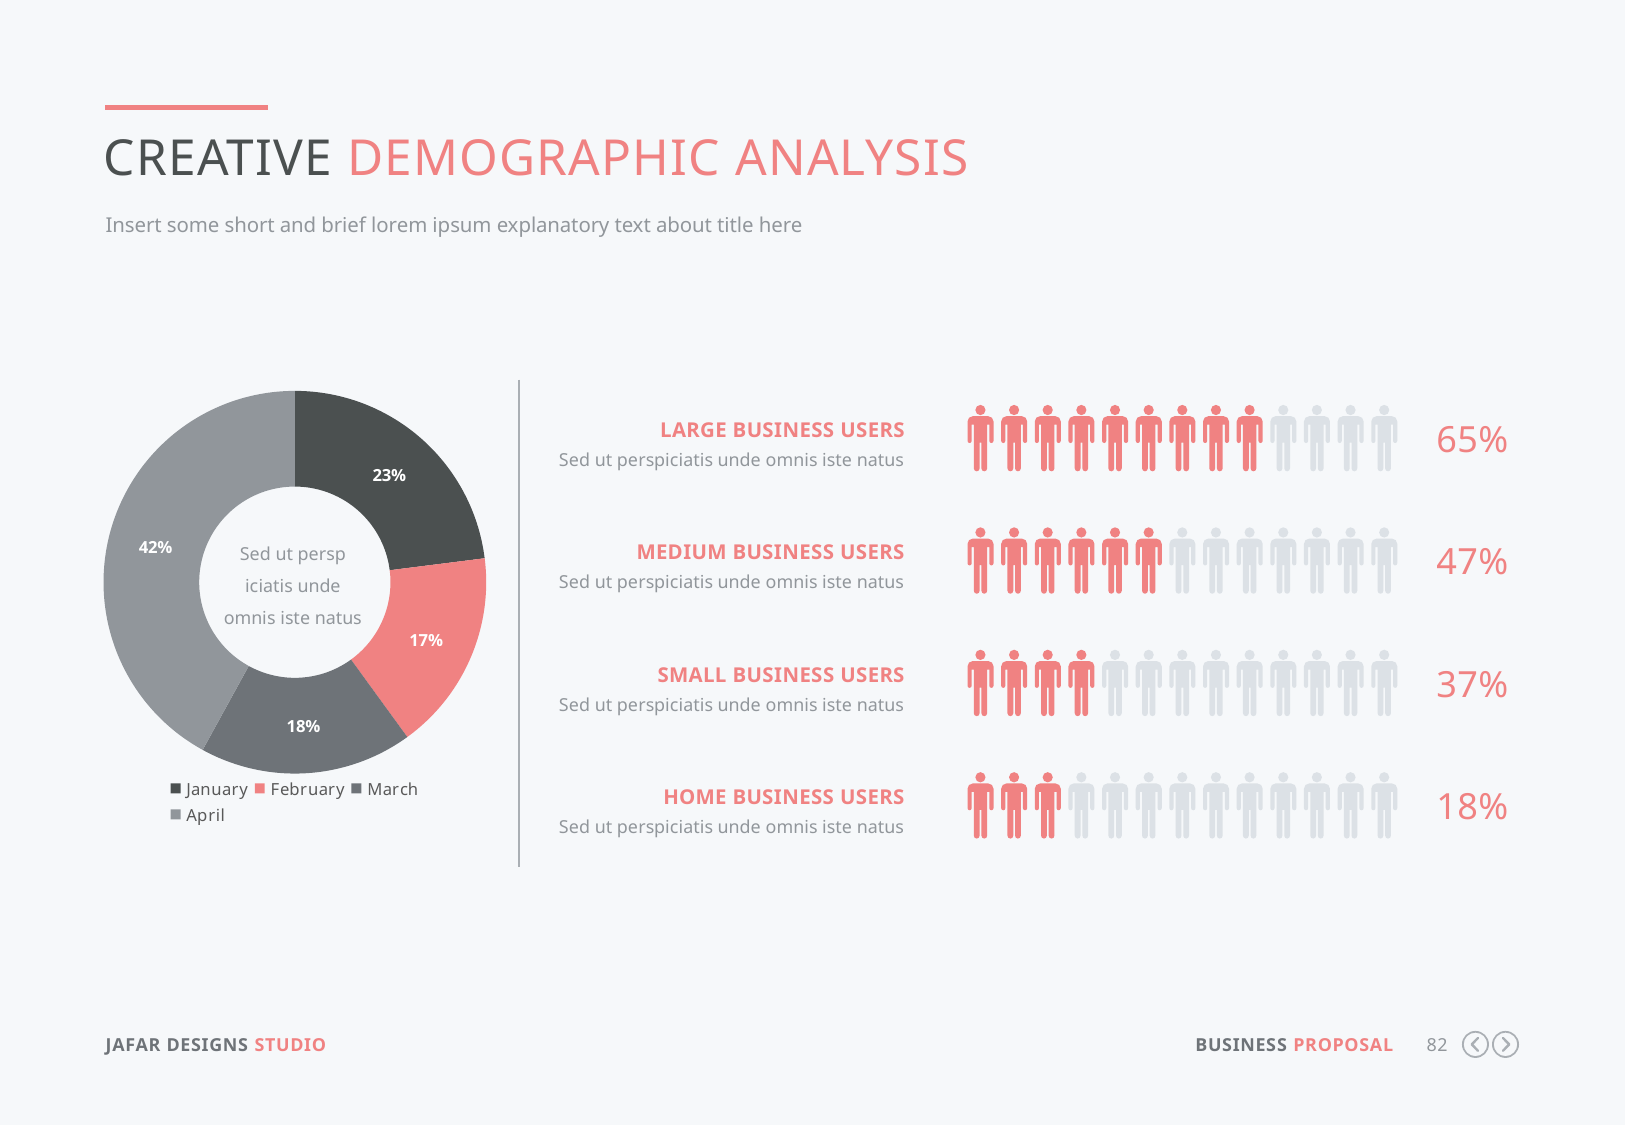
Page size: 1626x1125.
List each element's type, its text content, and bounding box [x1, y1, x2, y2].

list Creative demographic analysis [103, 125, 1518, 187]
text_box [553, 529, 905, 593]
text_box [553, 652, 905, 715]
text_box 37% [1436, 661, 1518, 705]
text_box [967, 649, 1398, 717]
text_box 47% [1436, 538, 1518, 582]
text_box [967, 404, 1398, 472]
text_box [967, 772, 1398, 839]
list Insert some short and brief lorem ipsum explanatory text about title here [105, 209, 1519, 241]
text_box 65% [1436, 416, 1518, 460]
text_box 18% [1436, 783, 1518, 827]
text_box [967, 527, 1398, 594]
chart [70, 381, 520, 829]
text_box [553, 774, 905, 838]
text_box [553, 407, 905, 470]
